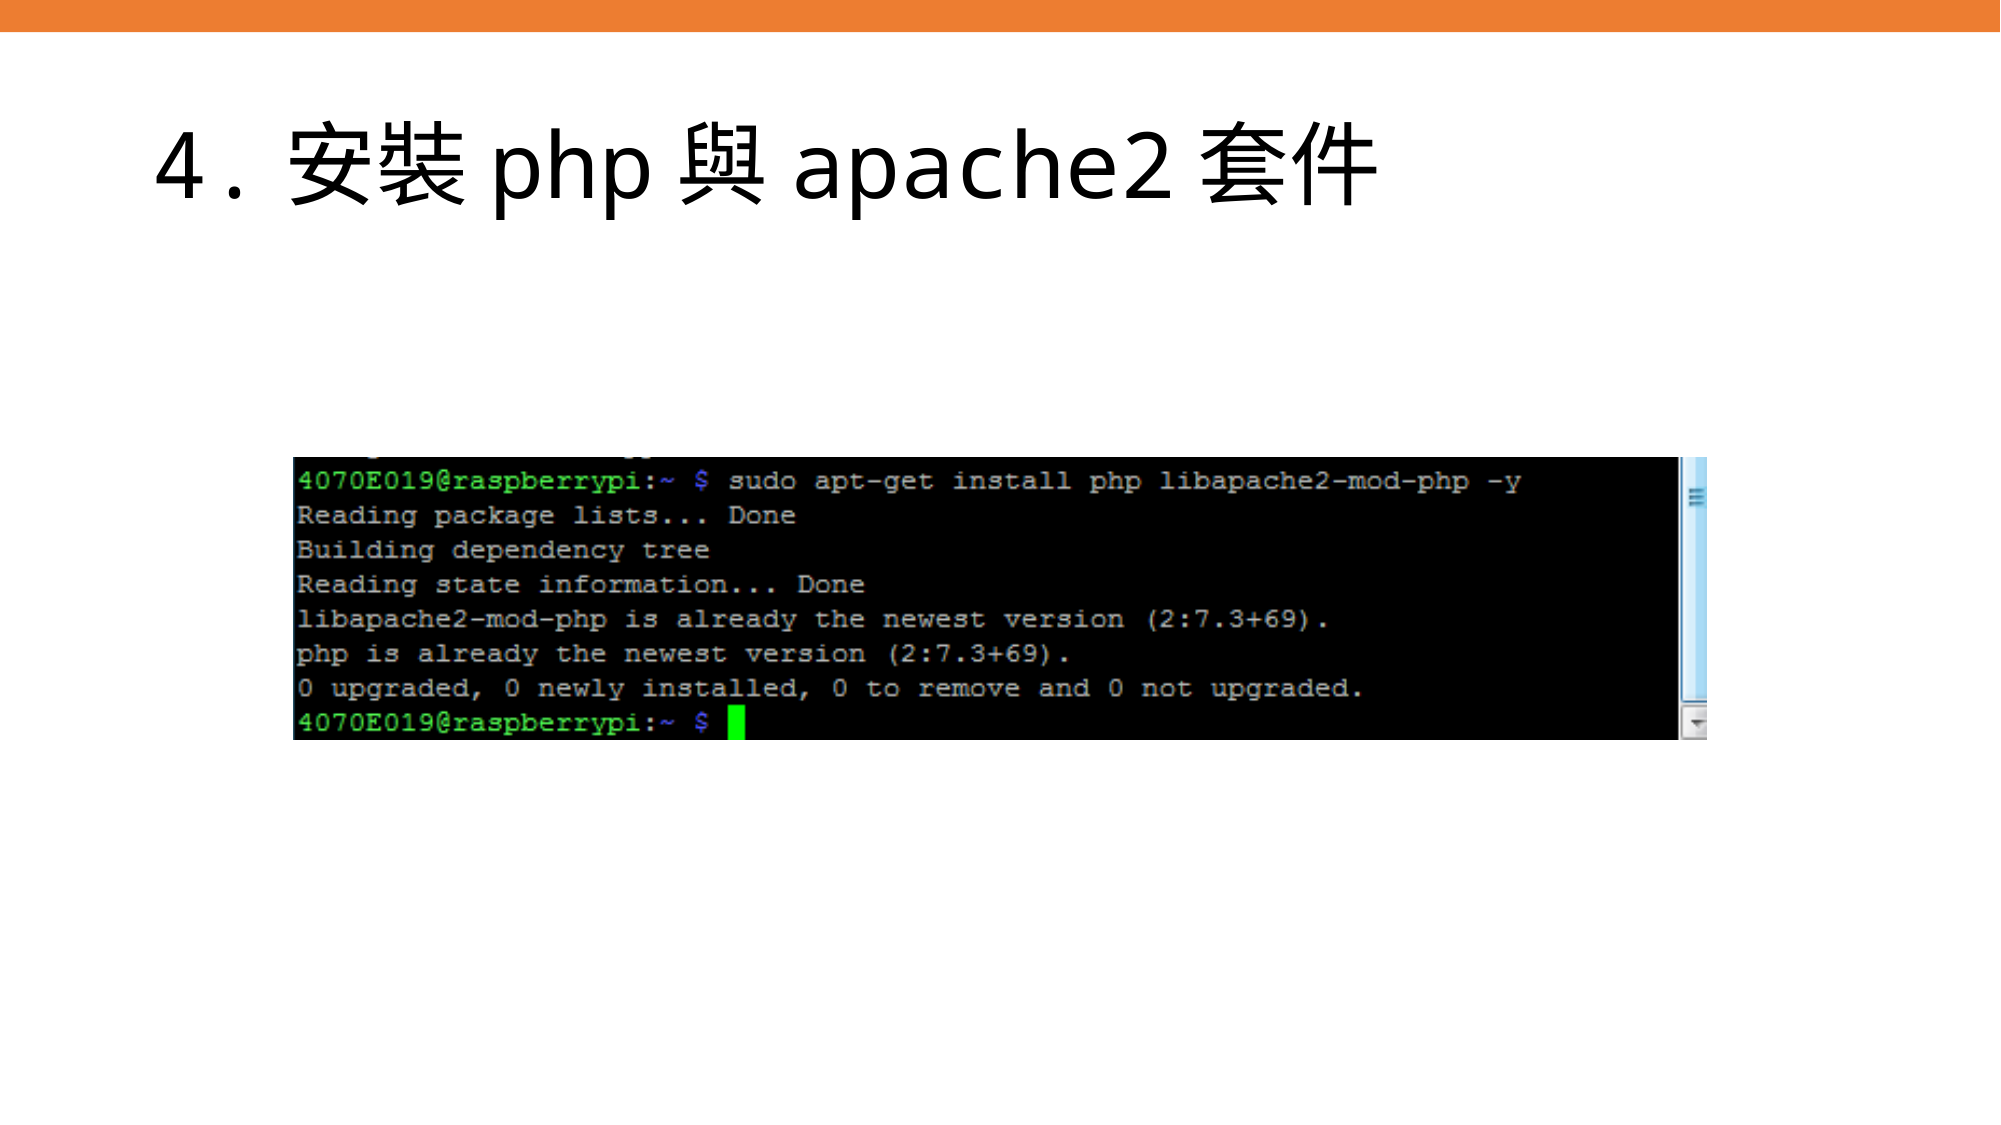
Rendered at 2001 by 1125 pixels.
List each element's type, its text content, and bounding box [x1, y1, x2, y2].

picture [292, 457, 1707, 740]
title 4.安裝php與apache2套件 [137, 59, 1863, 278]
